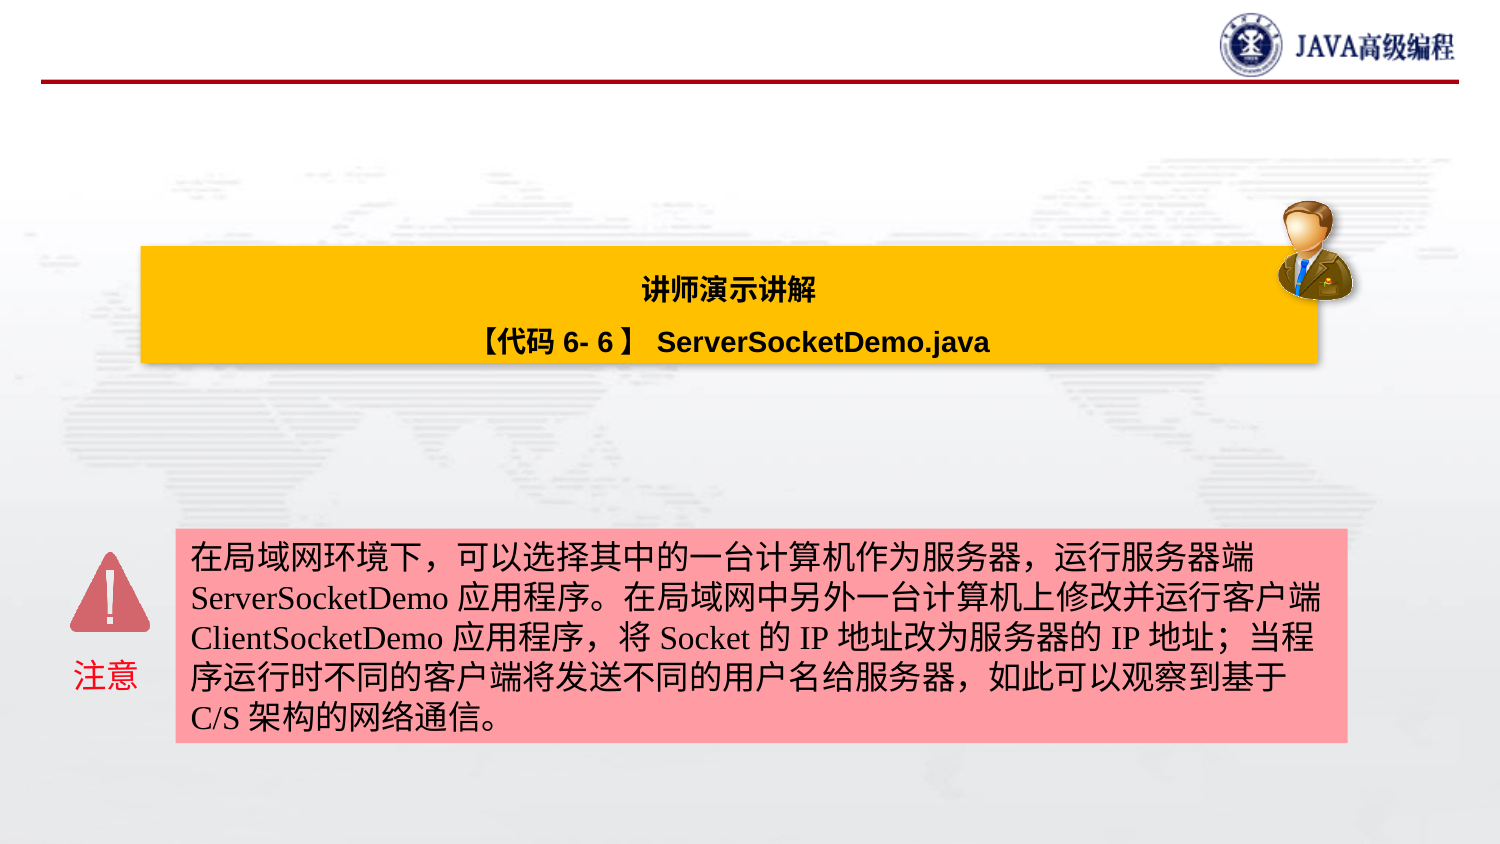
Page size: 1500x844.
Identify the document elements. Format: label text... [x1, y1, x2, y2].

text_box 在局域网环境下，可以选择其中的一台计算机作为服务器，运行服务器端ServerSocketDemo应用程序。在局域网中另外一台计算机上修改并运行客户端ClientSocketDemo应用程序，将Socket的IP地址改为服务器的IP地址；当程序运行时不同的客户端将发送不同的用户名给服务器，如此可以观察到基于C/S架构的网络通信。 [175, 528, 1348, 744]
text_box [140, 187, 1360, 364]
picture [0, 0, 1500, 844]
text_box 注意 [58, 646, 164, 703]
